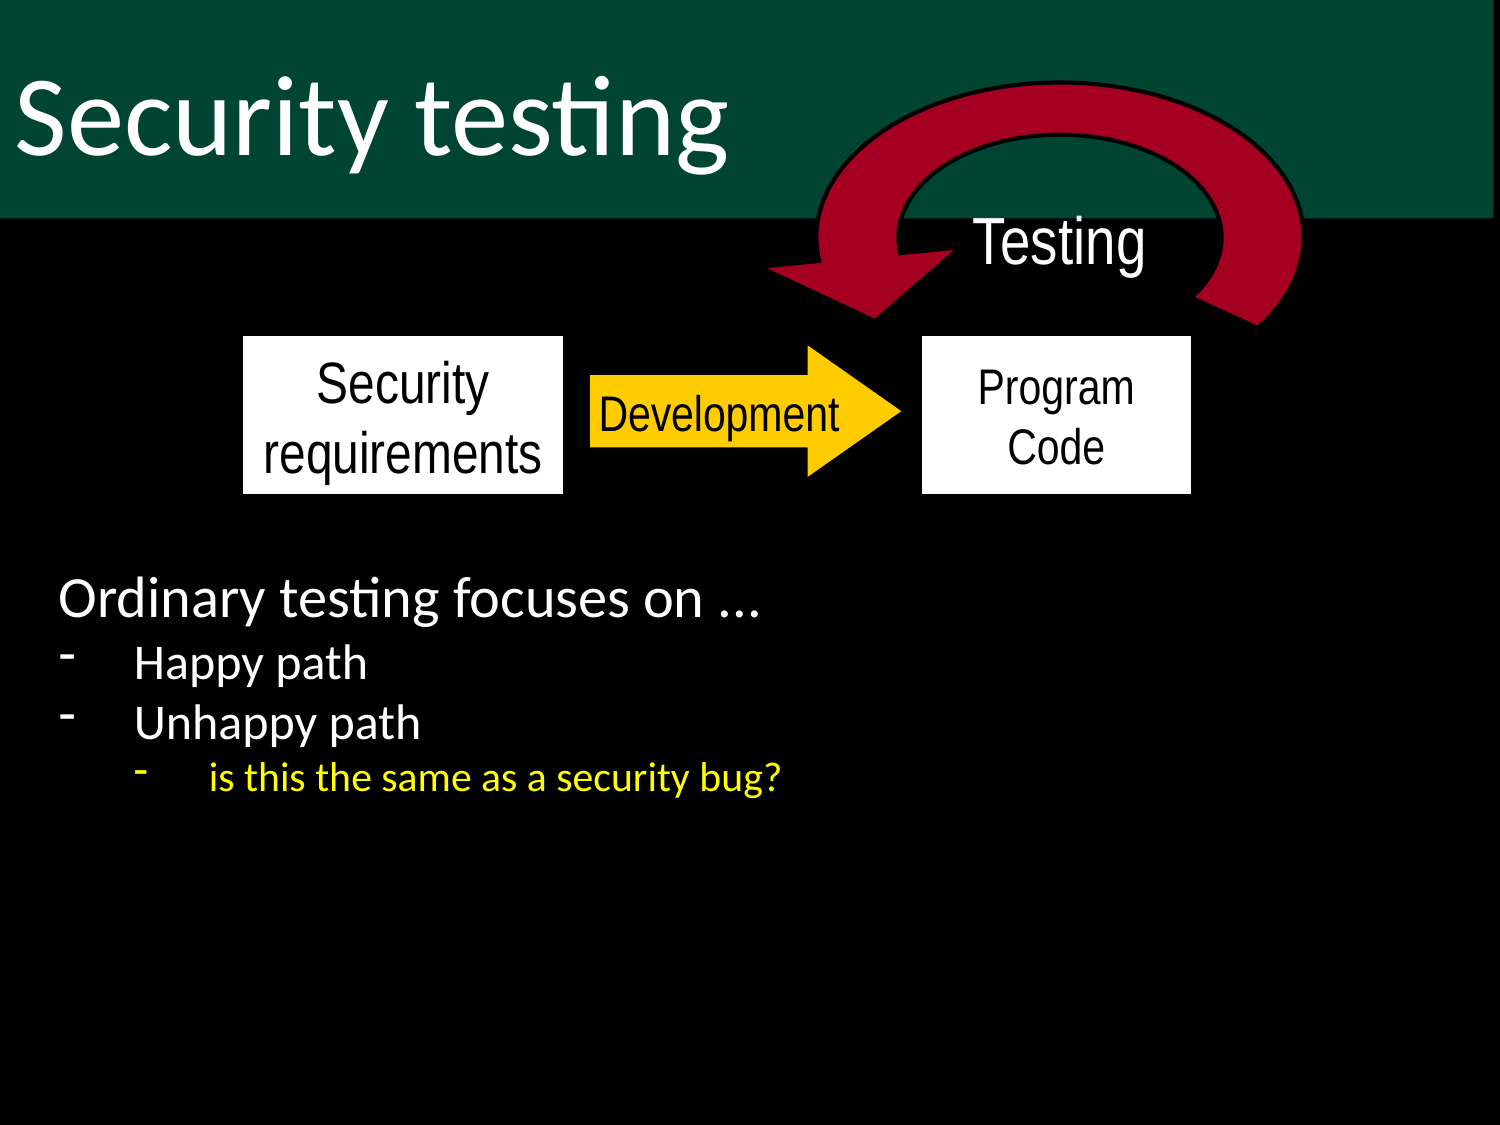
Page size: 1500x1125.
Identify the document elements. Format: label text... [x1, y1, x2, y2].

text_box Ordinary testing focuses on ... Happy path Unhappy path is this the same as a security bug? [44, 551, 1450, 1107]
text_box Security requirements [240, 333, 566, 497]
text_box Testing [758, 82, 1304, 329]
text_box Program Code [919, 333, 1193, 497]
text_box Security testing [0, 0, 1494, 219]
text_box Development [587, 341, 906, 482]
